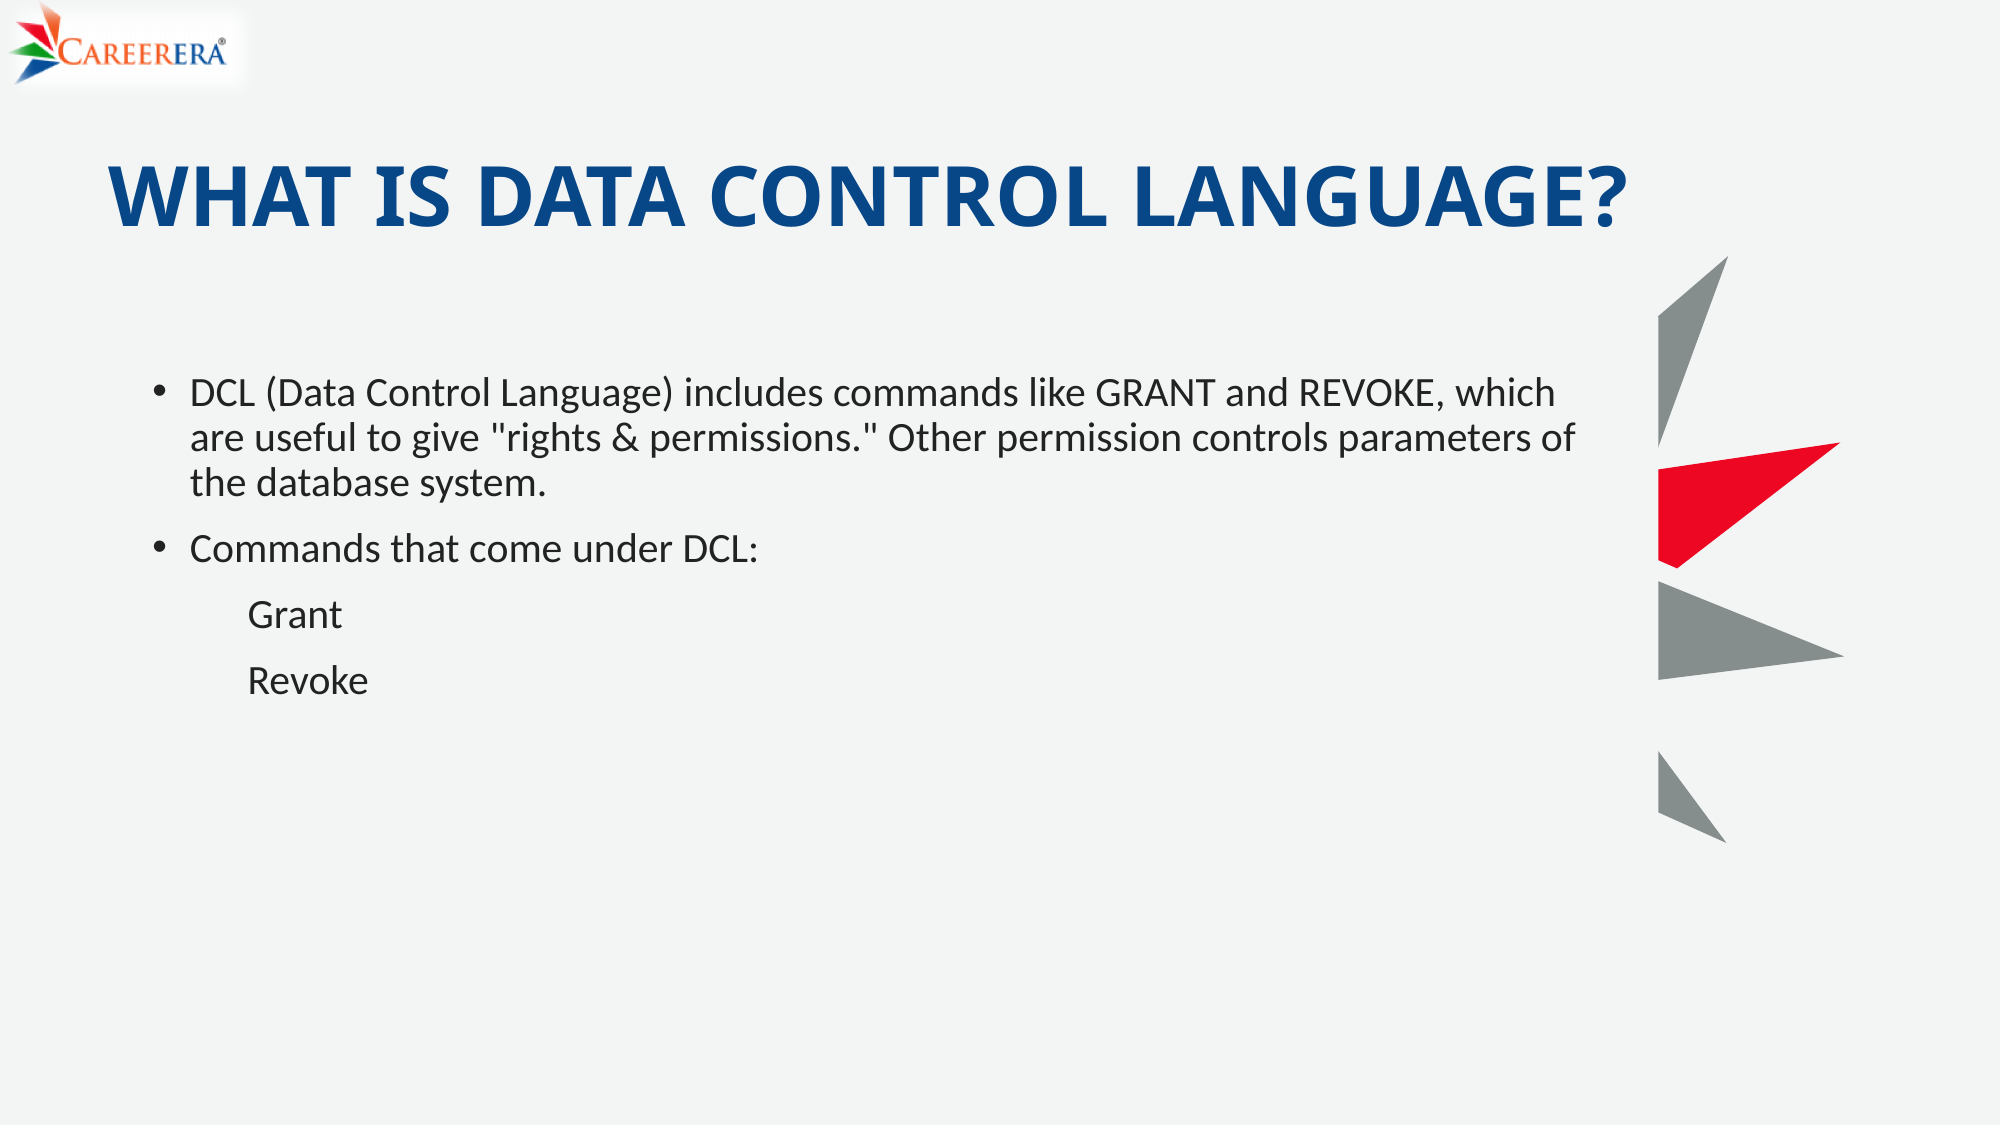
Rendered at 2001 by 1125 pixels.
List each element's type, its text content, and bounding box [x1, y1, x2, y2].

picture [0, 0, 262, 104]
title WHAT IS DATA CONTROL LANGUAGE? [72, 116, 1665, 284]
list DCL (Data Control Language) includes commands like GRANT and REVOKE, which are useful to give "rights & permissions." Other permission controls parameters of the database system. Commands that come under DCL: Grant Revoke [137, 316, 1622, 758]
